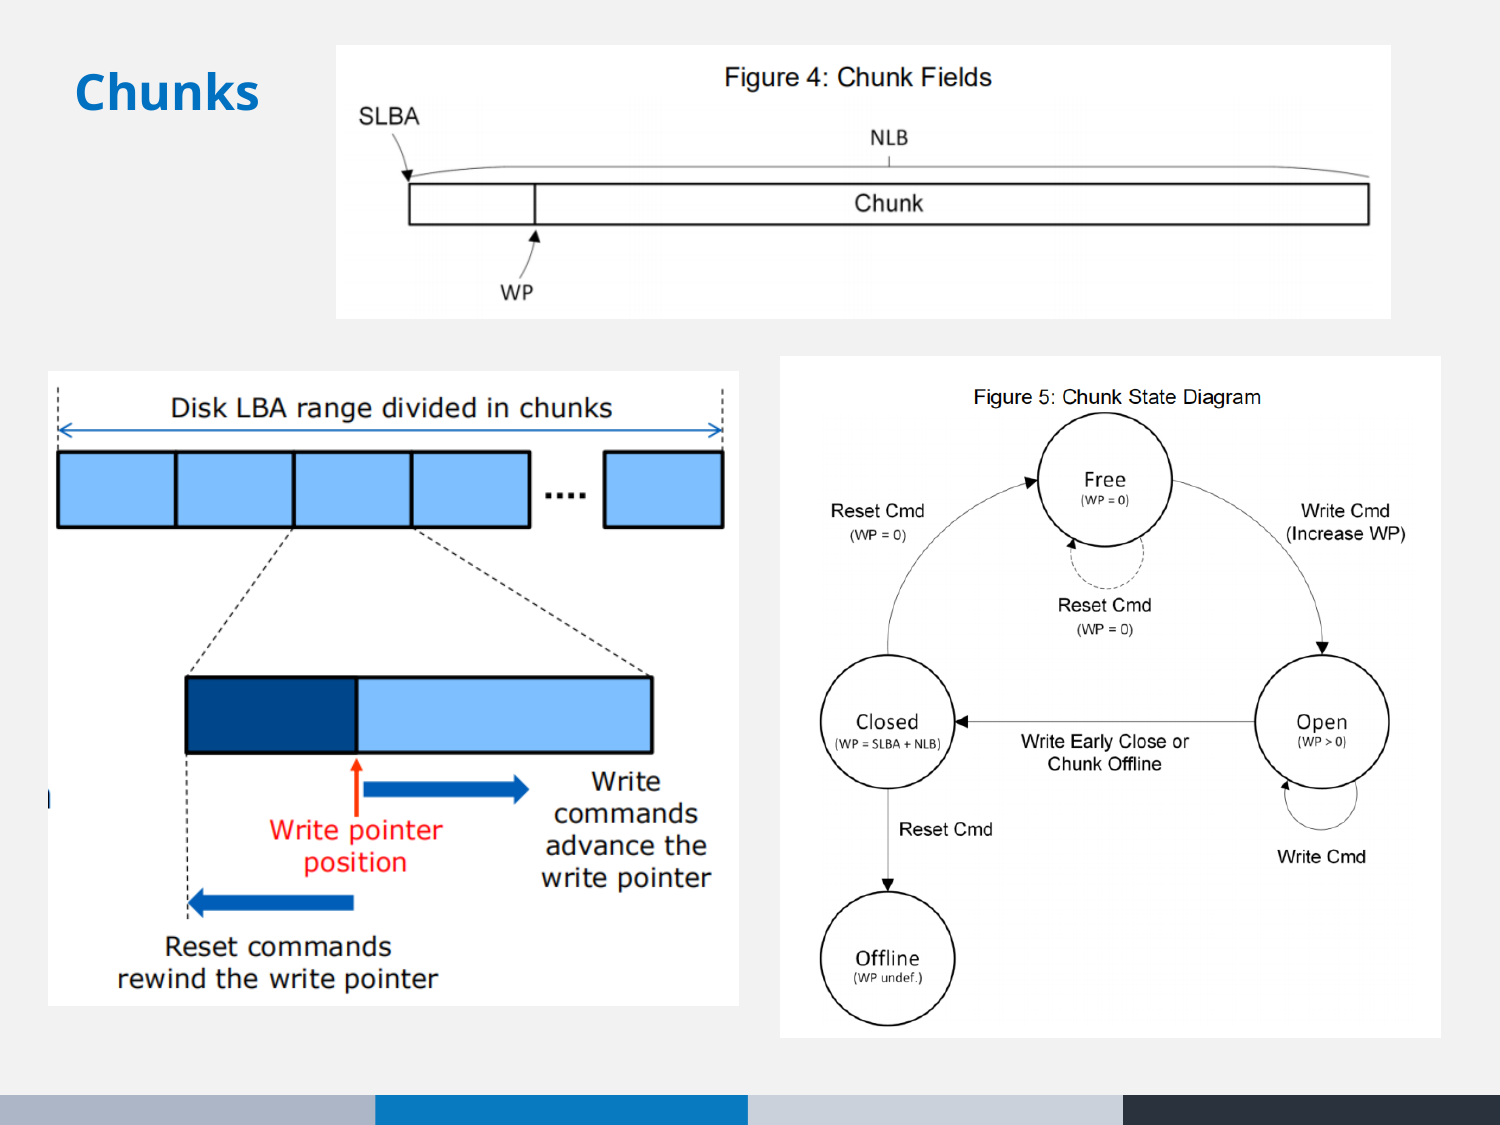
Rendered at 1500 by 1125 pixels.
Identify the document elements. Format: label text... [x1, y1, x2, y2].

title Chunks [59, 36, 1391, 142]
picture [336, 45, 1391, 319]
picture [780, 356, 1441, 1038]
picture [48, 371, 739, 1006]
